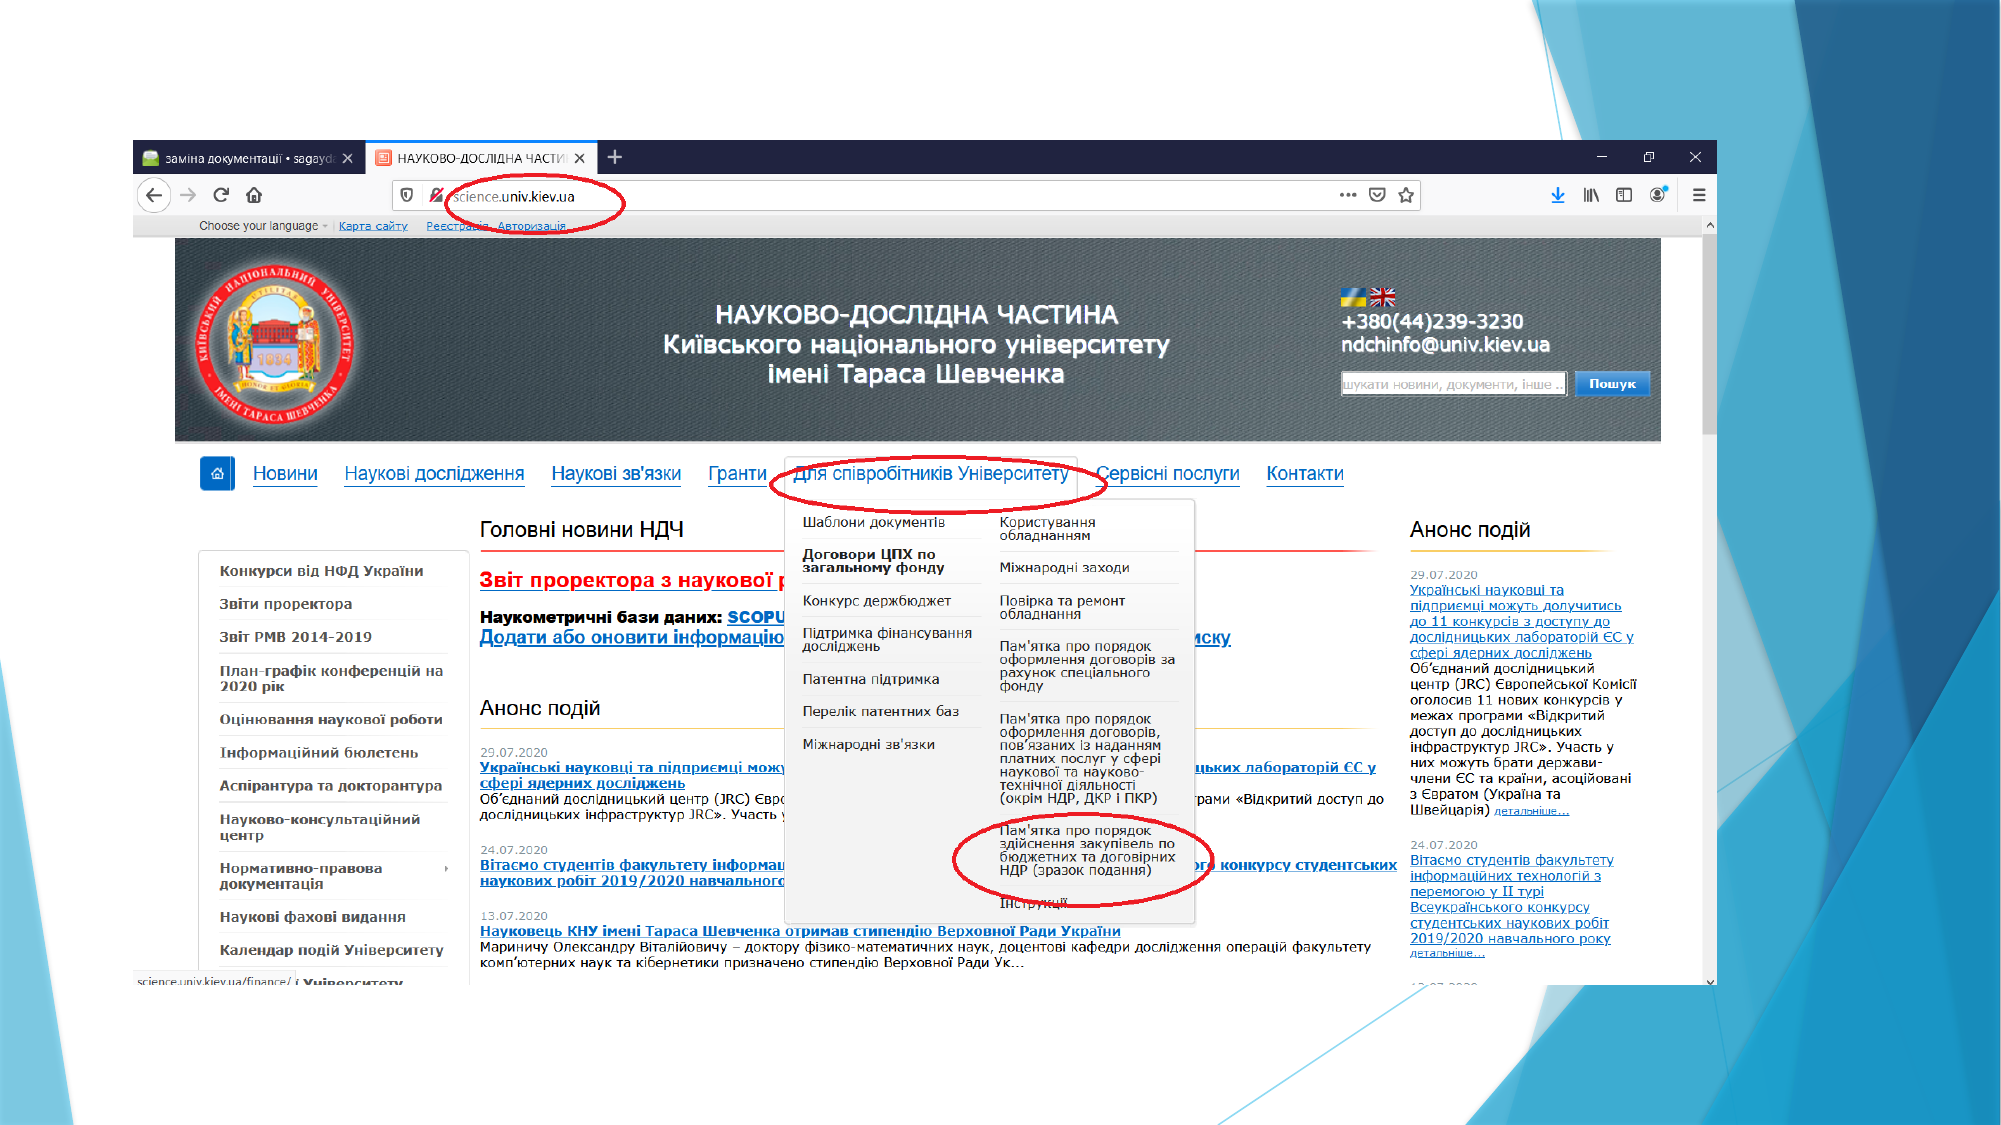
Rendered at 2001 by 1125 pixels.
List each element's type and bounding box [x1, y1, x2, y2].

picture [132, 139, 1718, 986]
